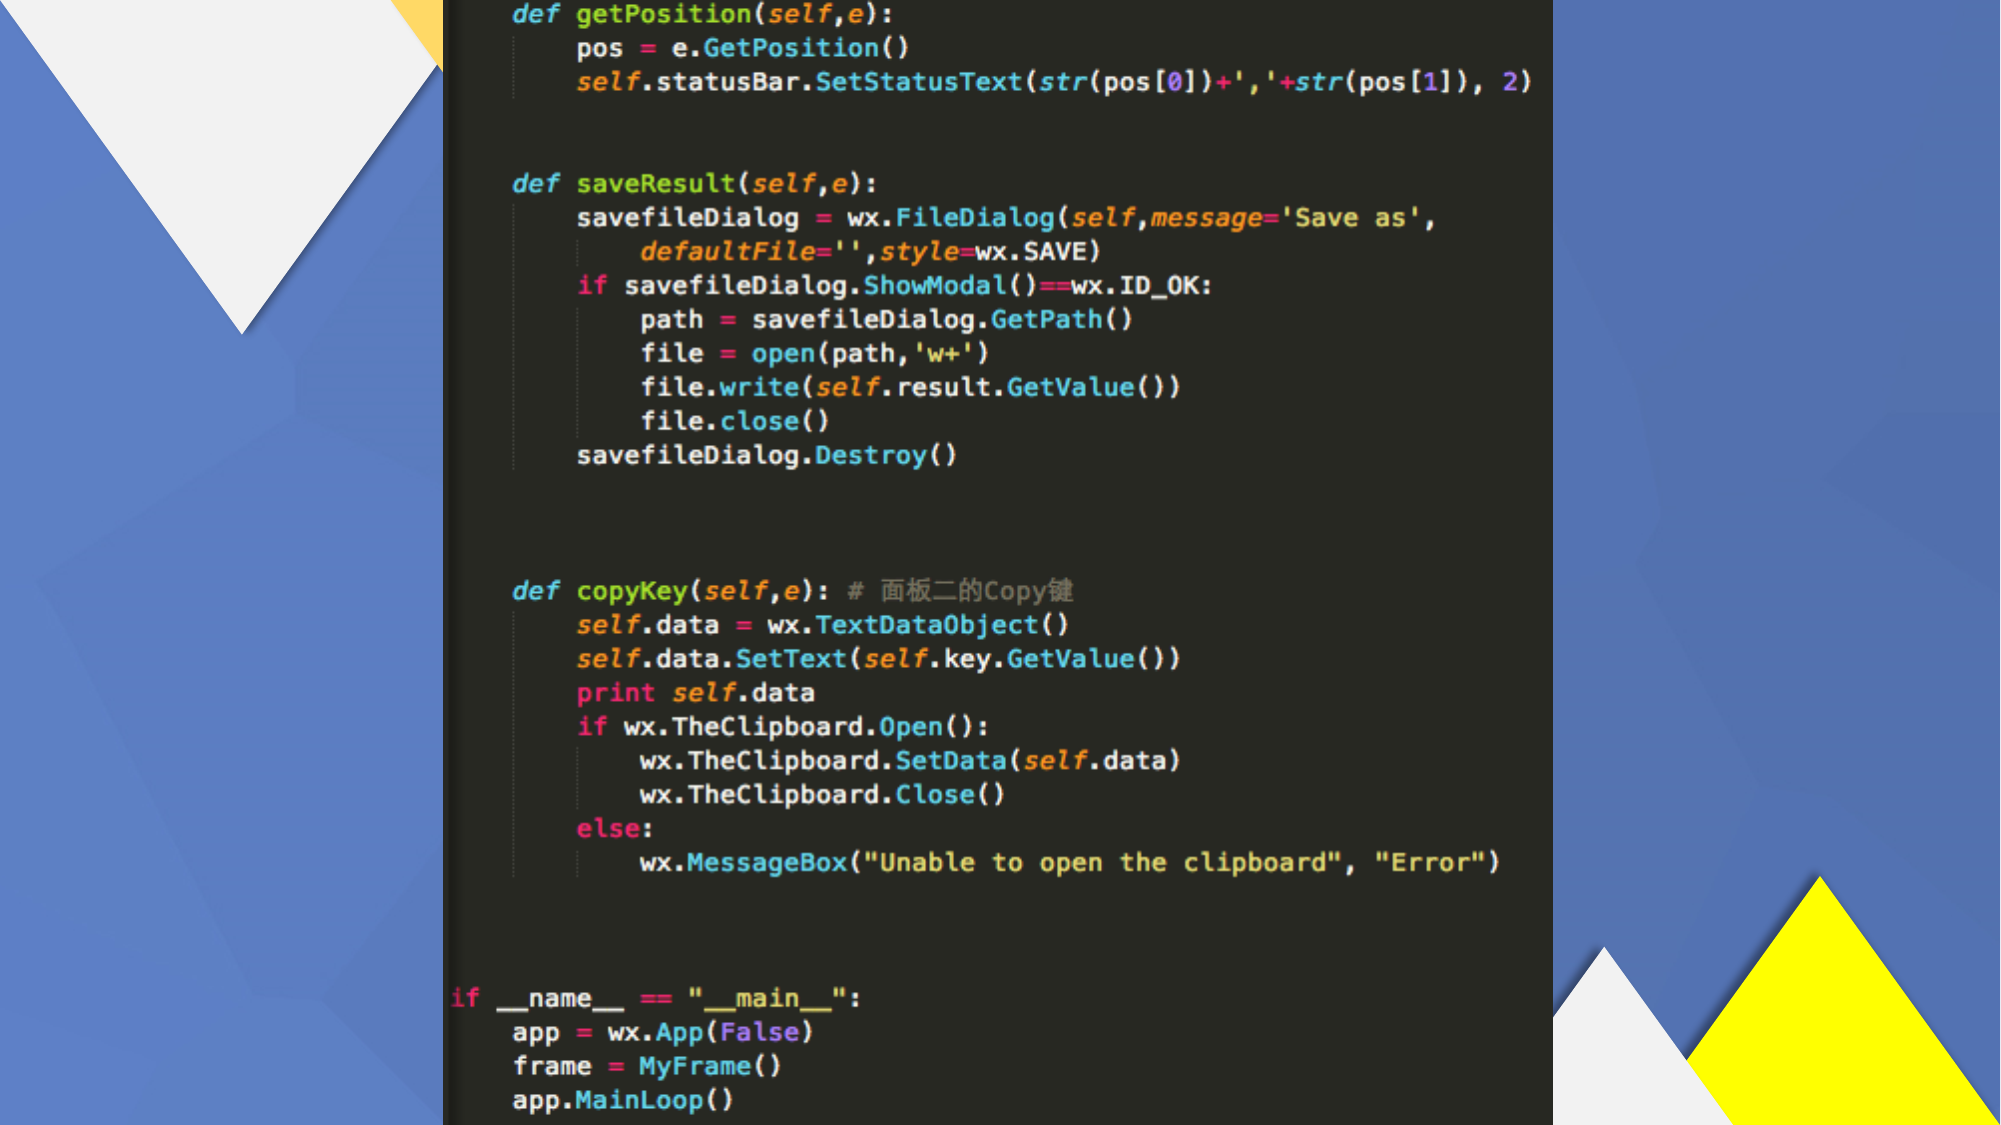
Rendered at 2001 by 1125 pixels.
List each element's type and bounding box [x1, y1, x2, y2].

text_box [1553, 875, 2000, 1125]
picture [0, 0, 2001, 1125]
text_box [0, 0, 443, 335]
